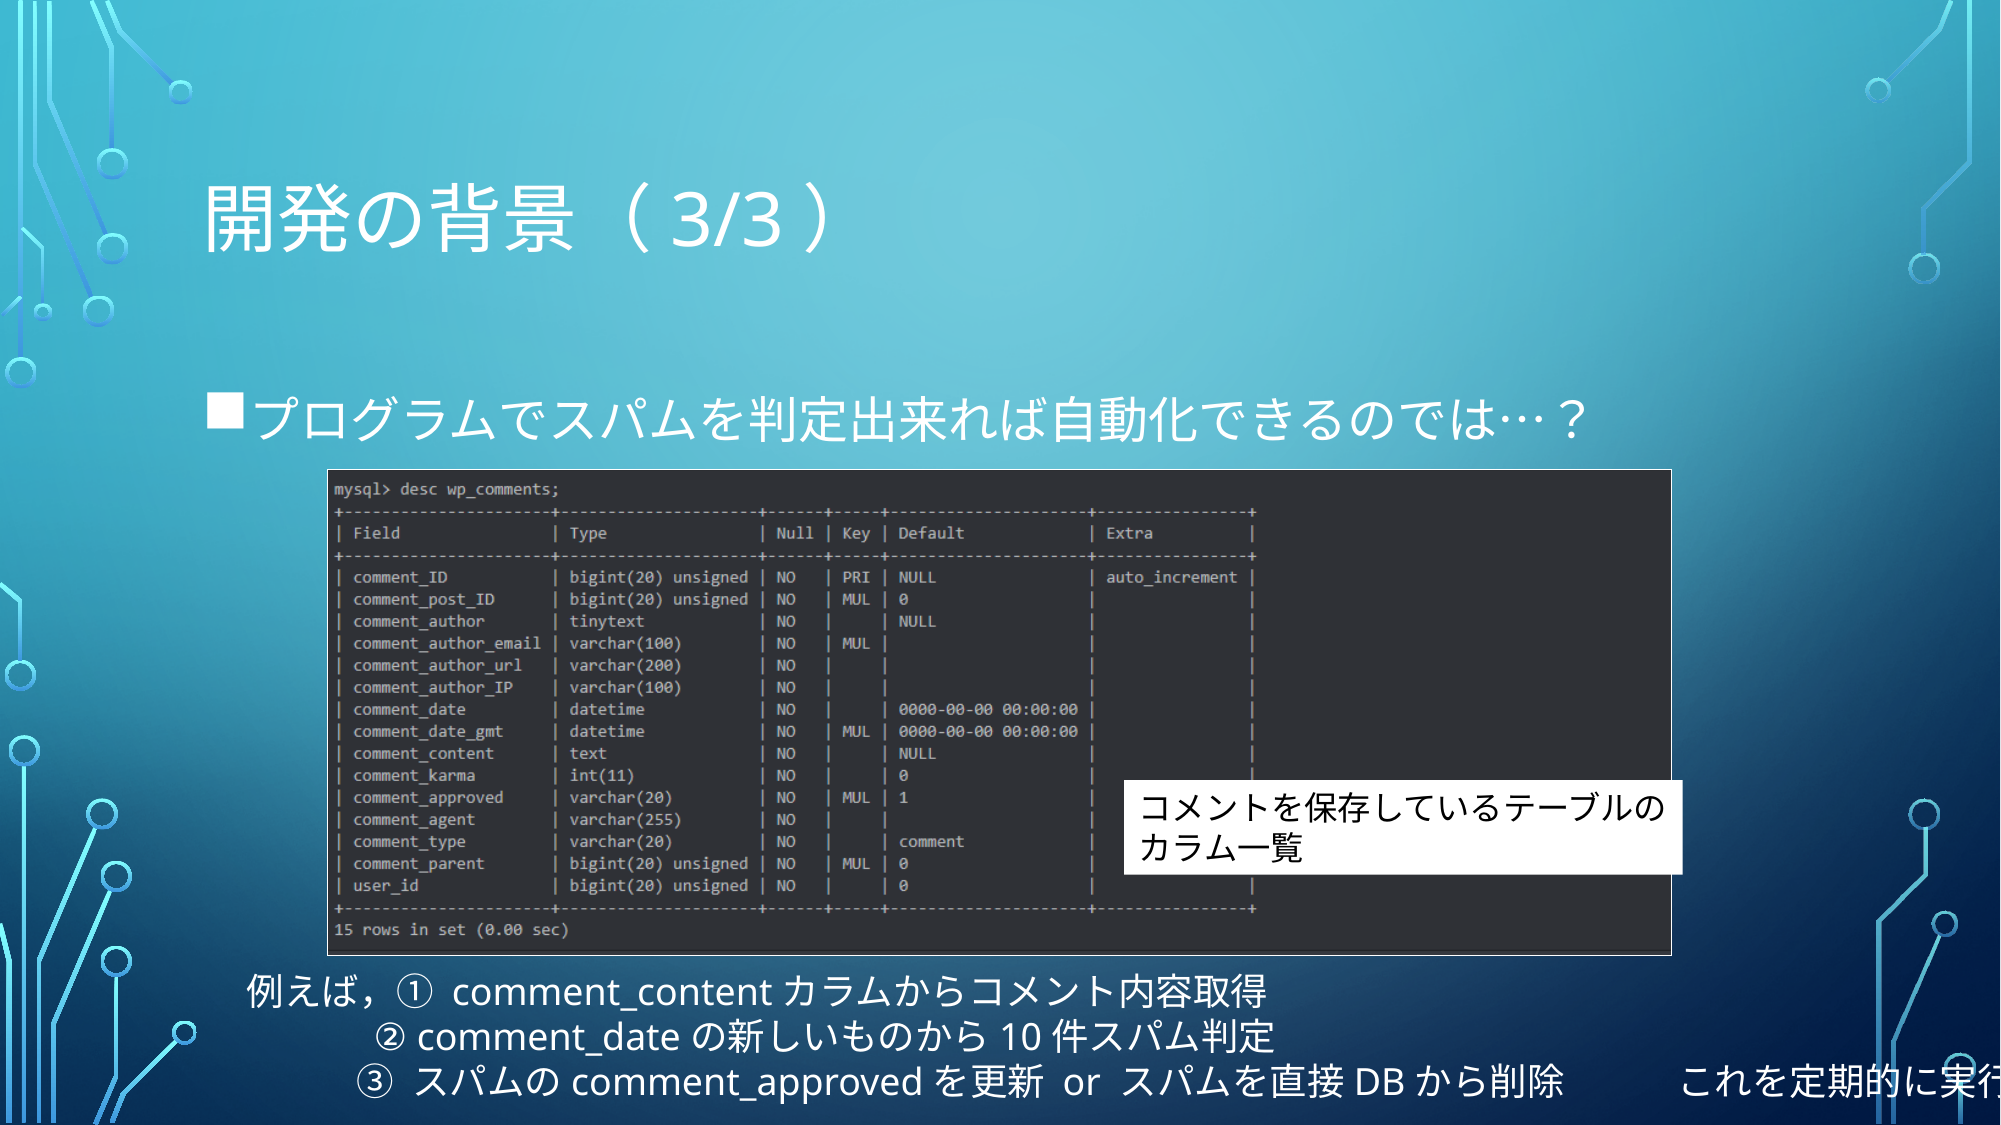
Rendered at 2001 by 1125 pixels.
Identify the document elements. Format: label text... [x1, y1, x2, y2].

title 開発の背景（3/3） [187, 101, 1813, 344]
text_box コメントを保存しているテーブルの カラム一覧 [1672, 780, 1683, 875]
text_box 例えば，① comment_contentカラムからコメント内容取得 ② comment_dateの新しいものから10件スパム判定 ③ スパムのcomment_approvedを更新 or スパムを直接DBから削除 これを定期的に実行 [232, 960, 2000, 1111]
picture [327, 468, 1672, 956]
list プログラムでスパムを判定出来れば自動化できるのでは…？ [187, 369, 1813, 950]
